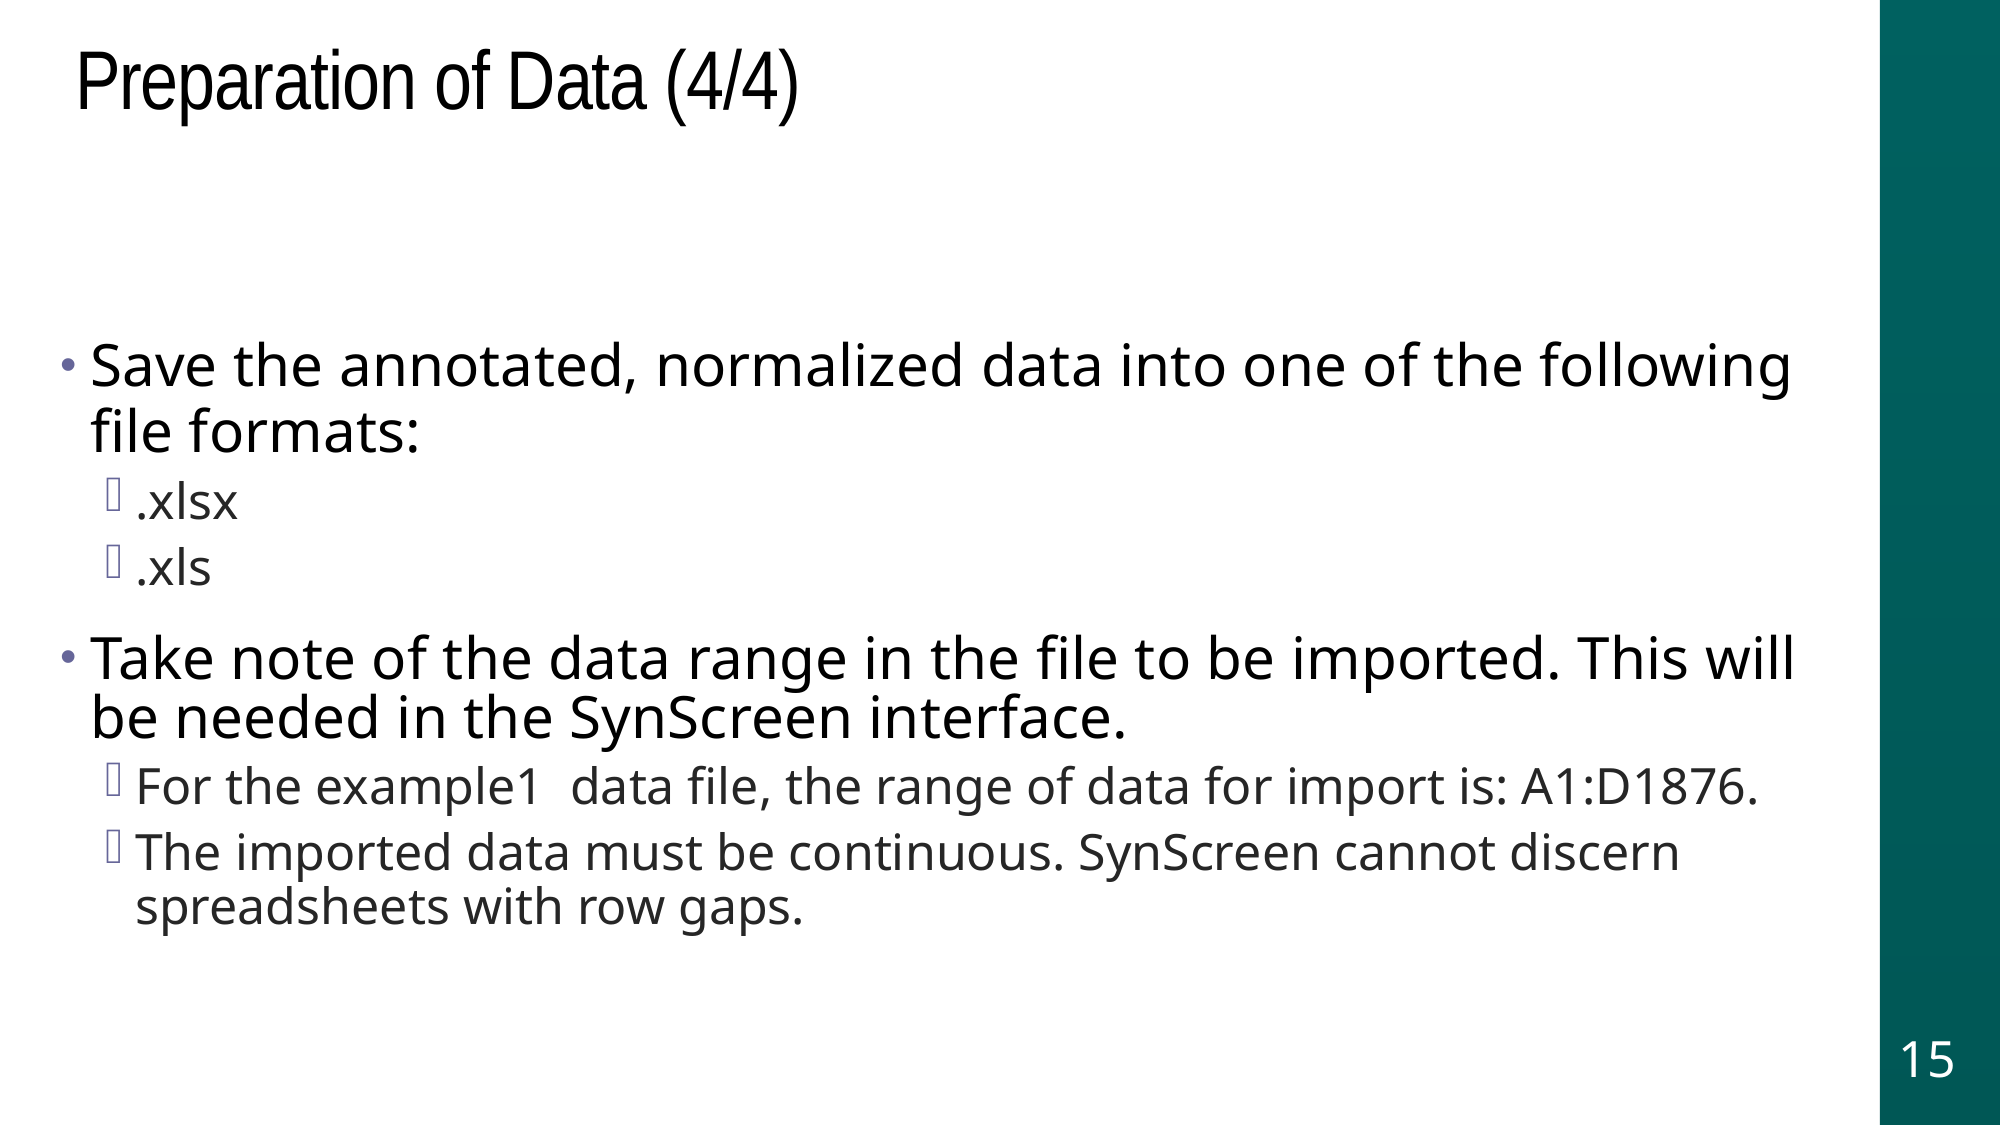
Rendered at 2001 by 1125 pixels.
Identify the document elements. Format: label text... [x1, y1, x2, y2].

title Preparation of Data (4/4) [60, 29, 1845, 248]
slide_number 15 [1852, 1012, 2000, 1110]
list Save the annotated, normalized data into one of the following file formats: .xlsx .xls Take note of the data range in the file to be imported. This will be needed in the SynScreen interface. For the example1 data file, the range of data for import is: A1:D1876. The imported data must be continuous. SynScreen cannot discern spreadsheets with row gaps. [45, 270, 1874, 1065]
